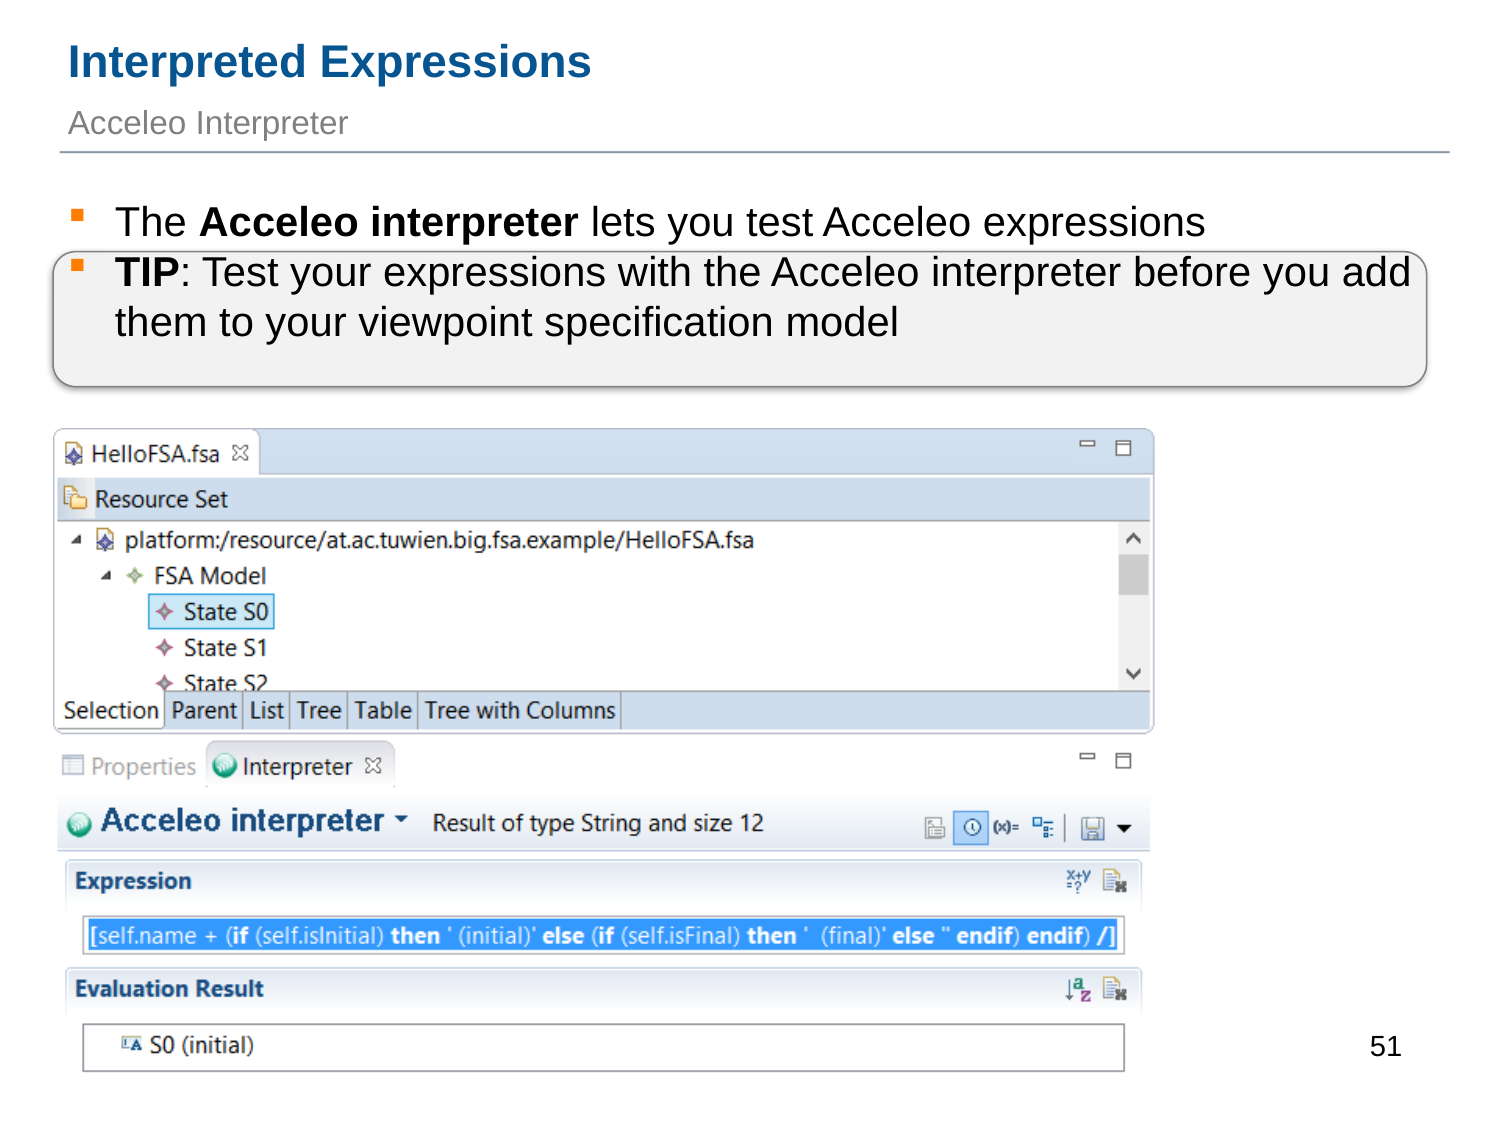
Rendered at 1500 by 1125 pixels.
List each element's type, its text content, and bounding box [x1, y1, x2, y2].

text_box The Acceleo interpreter lets you test Acceleo expressions TIP: Test your expressions with the Acceleo interpreter before you add them to your viewpoint specification model [53, 187, 1453, 1059]
picture [52, 428, 1158, 1081]
text_box 1 [1242, 1019, 1417, 1095]
text_box Acceleo Interpreter [53, 93, 1453, 153]
picture [0, 142, 1500, 163]
text_box Interpreted Expressions [53, 24, 1453, 93]
